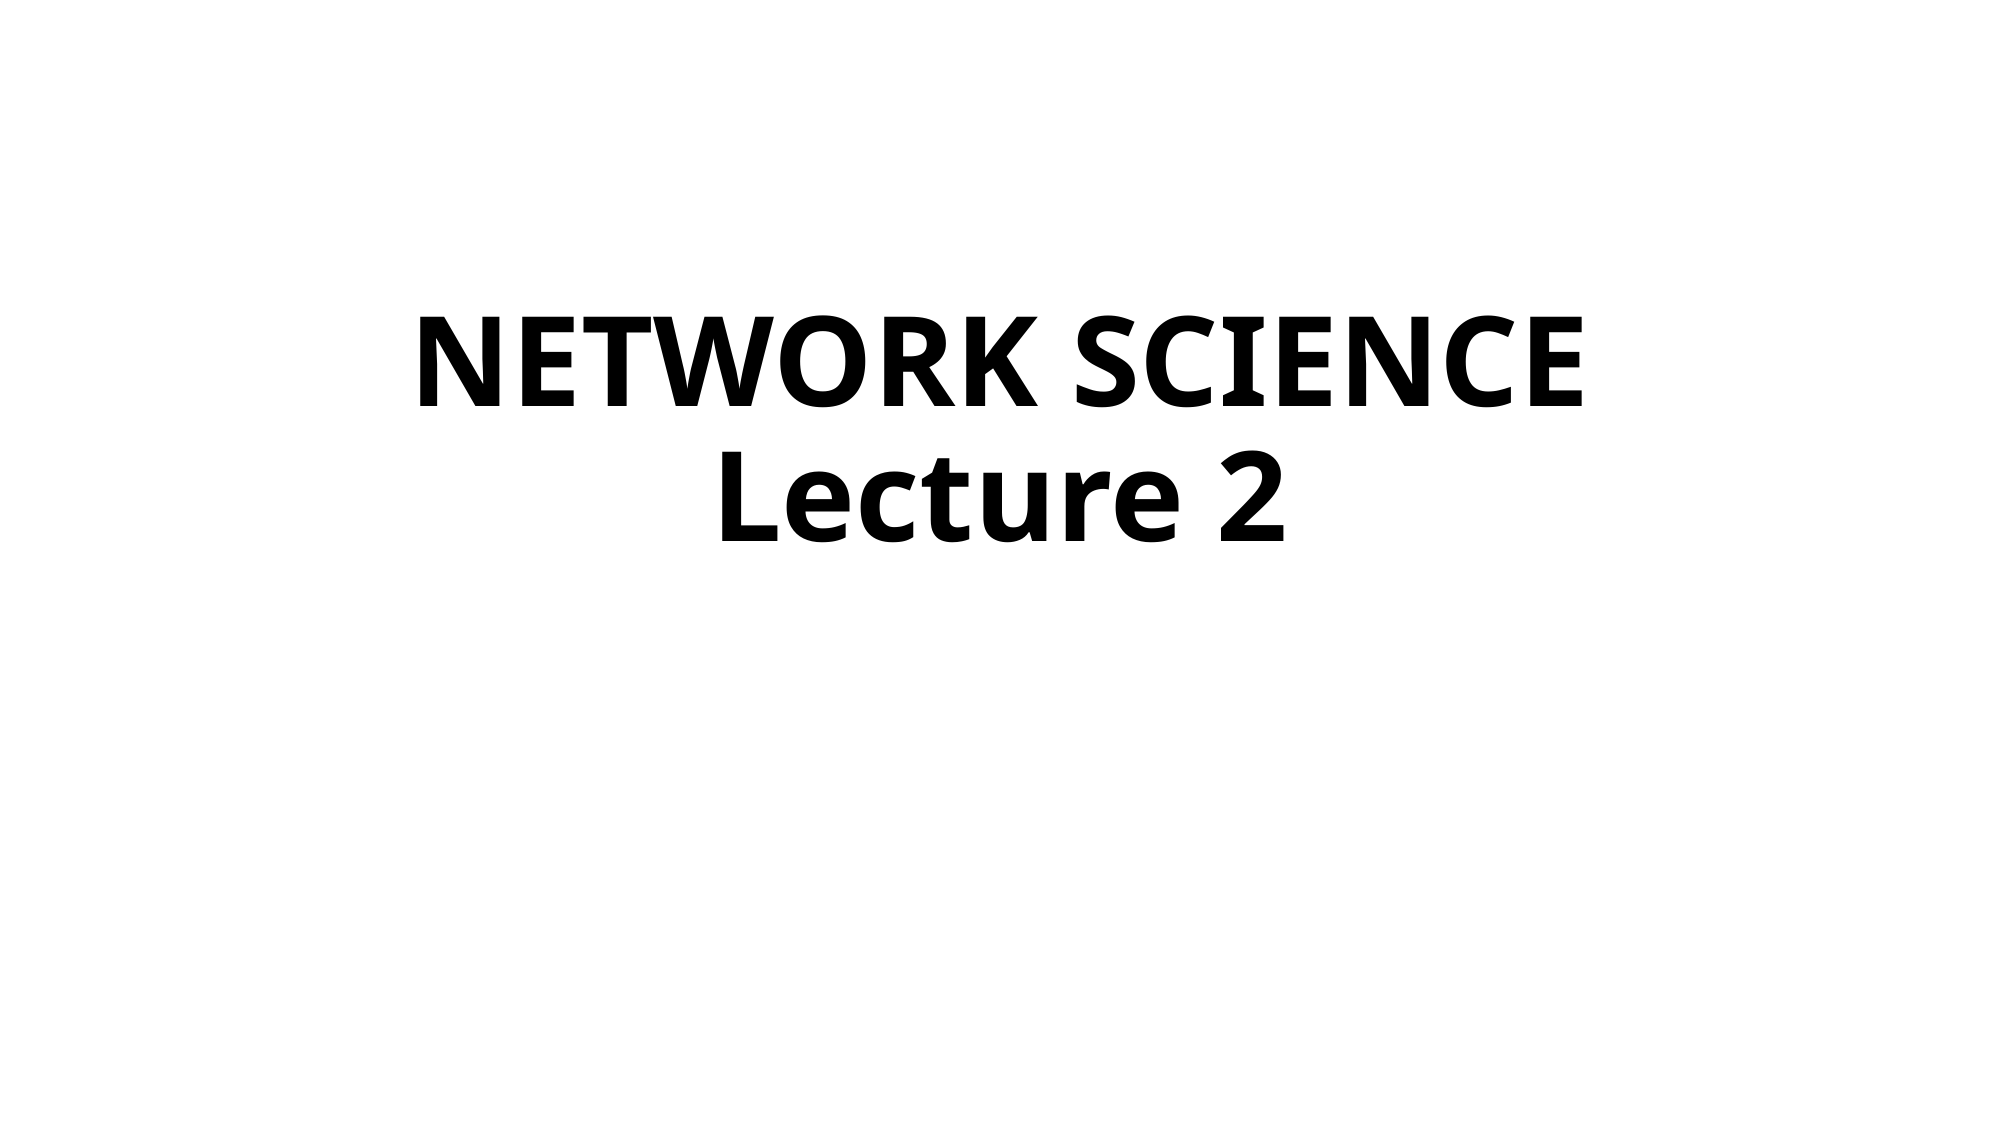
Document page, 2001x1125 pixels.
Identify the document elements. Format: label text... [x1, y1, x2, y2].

title NETWORK SCIENCE Lecture 2 [249, 184, 1750, 576]
